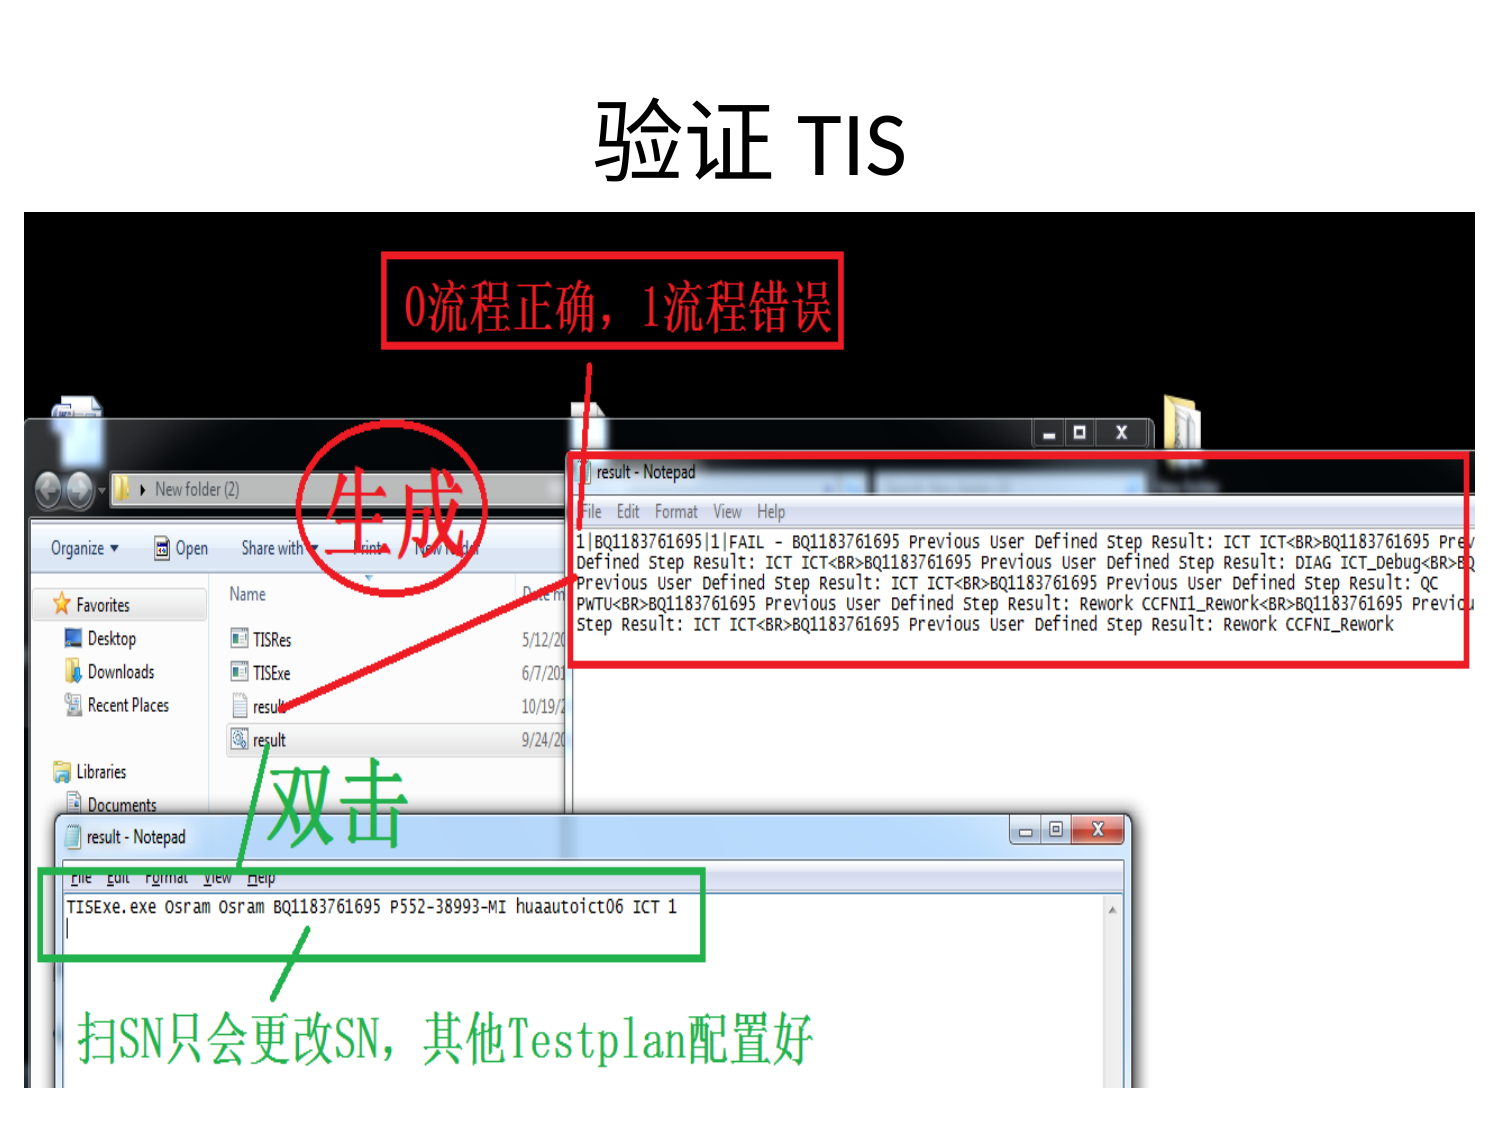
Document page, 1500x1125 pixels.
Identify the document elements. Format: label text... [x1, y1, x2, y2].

title 验证TIS [75, 45, 1425, 210]
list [24, 212, 1476, 1088]
